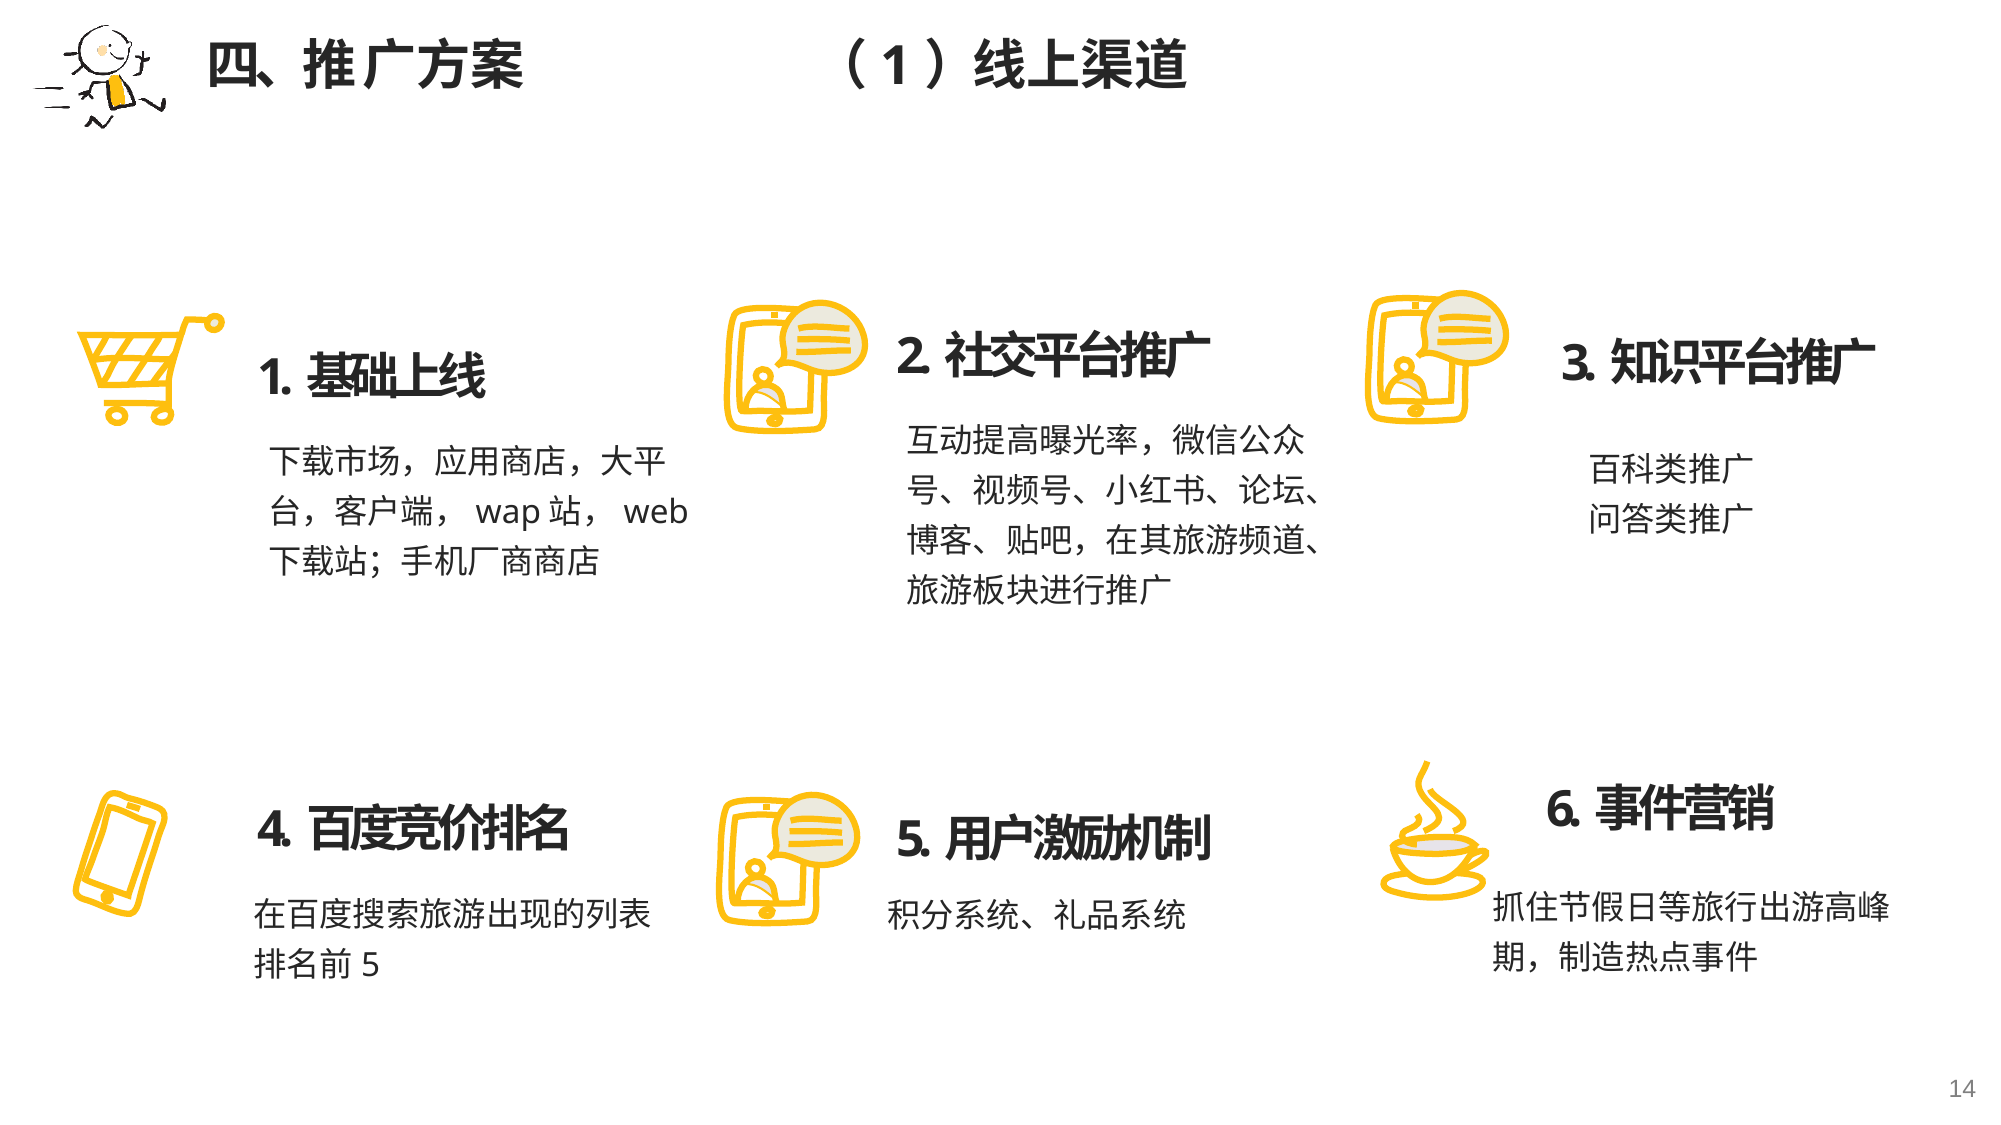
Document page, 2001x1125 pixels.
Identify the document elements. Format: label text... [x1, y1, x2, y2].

text_box 1.基础上线 [242, 336, 530, 412]
picture [19, 17, 176, 140]
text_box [75, 793, 165, 914]
text_box 抓住节假日等旅行出游高峰期，制造热点事件 [1477, 868, 1930, 984]
text_box 互动提高曝光率，微信公众号、视频号、小红书、论坛、博客、贴吧，在其旅游频道、旅游板块进行推广 [891, 401, 1344, 617]
text_box 5.用户激励机制 [881, 798, 1271, 874]
text_box 下载市场，应用商店，大平台，客户端，wap站，web下载站；手机厂商商店 [253, 422, 706, 588]
text_box 四、推 广 方 案 [191, 23, 554, 104]
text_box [719, 794, 858, 924]
text_box （1）线 上 渠 道 [798, 23, 1227, 104]
text_box 14 [1503, 1058, 1992, 1110]
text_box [1383, 761, 1487, 898]
text_box 在百度搜索旅游出现的列表排名前5 [238, 875, 691, 991]
text_box 6.事件营销 [1531, 769, 1840, 845]
text_box 积分系统、礼品系统 [872, 876, 1325, 942]
text_box 2.社交平台推广 [881, 316, 1280, 391]
text_box 3.知识平台推广 [1546, 322, 1930, 398]
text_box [81, 316, 222, 423]
text_box 4.百度竞价排名 [242, 789, 621, 865]
text_box 百科类推广 问答类推广 [1573, 431, 1903, 546]
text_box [726, 302, 866, 432]
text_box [1367, 292, 1507, 422]
